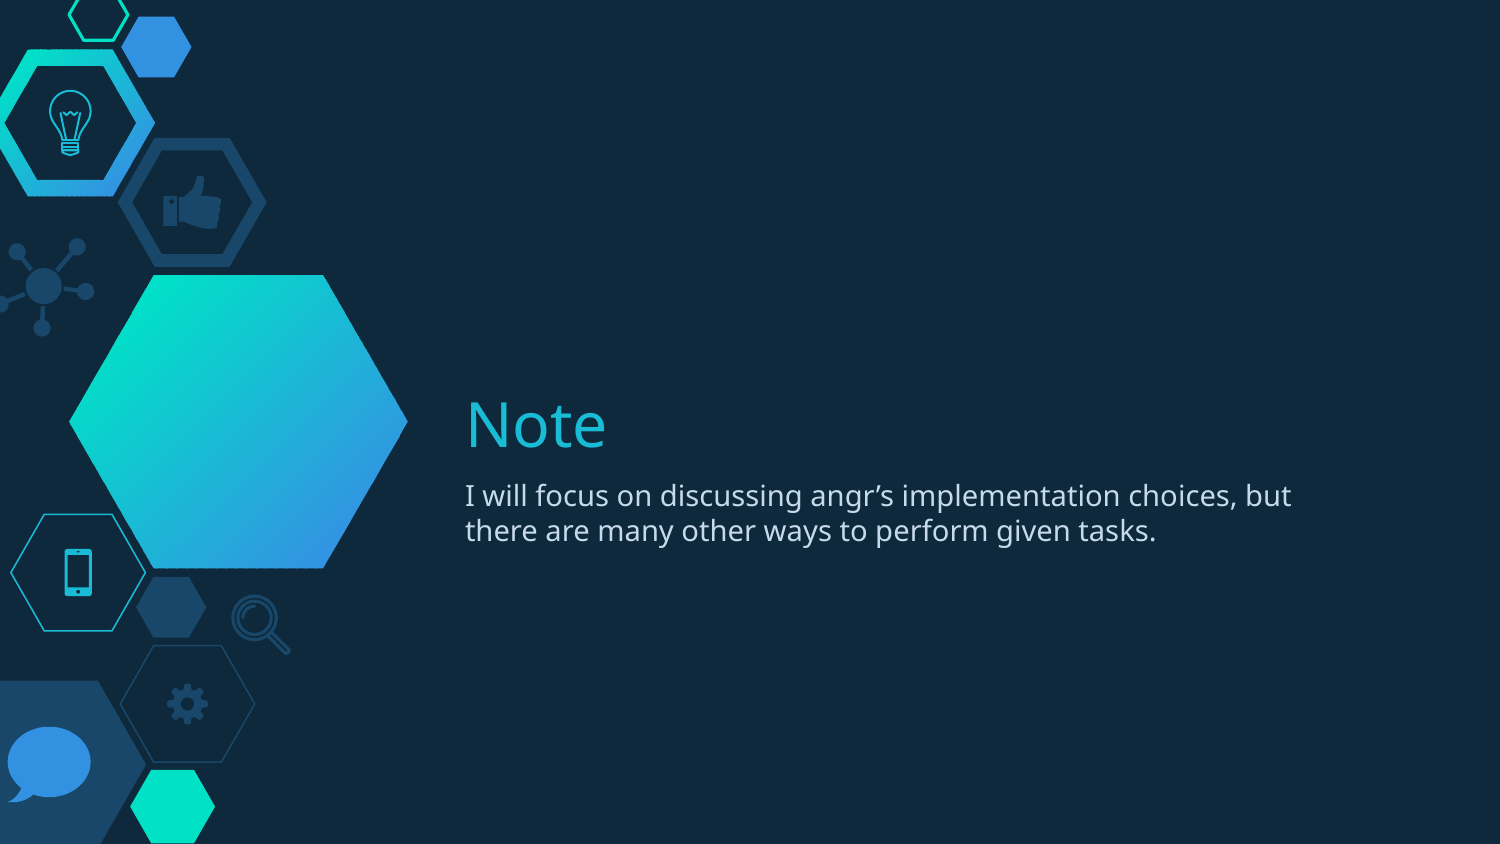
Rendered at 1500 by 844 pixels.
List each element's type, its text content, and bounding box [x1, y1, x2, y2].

title Note [450, 284, 1375, 462]
subtitle I will focus on discussing angr’s implementation choices, but there are many other ways to perform given tasks. [450, 462, 1385, 592]
